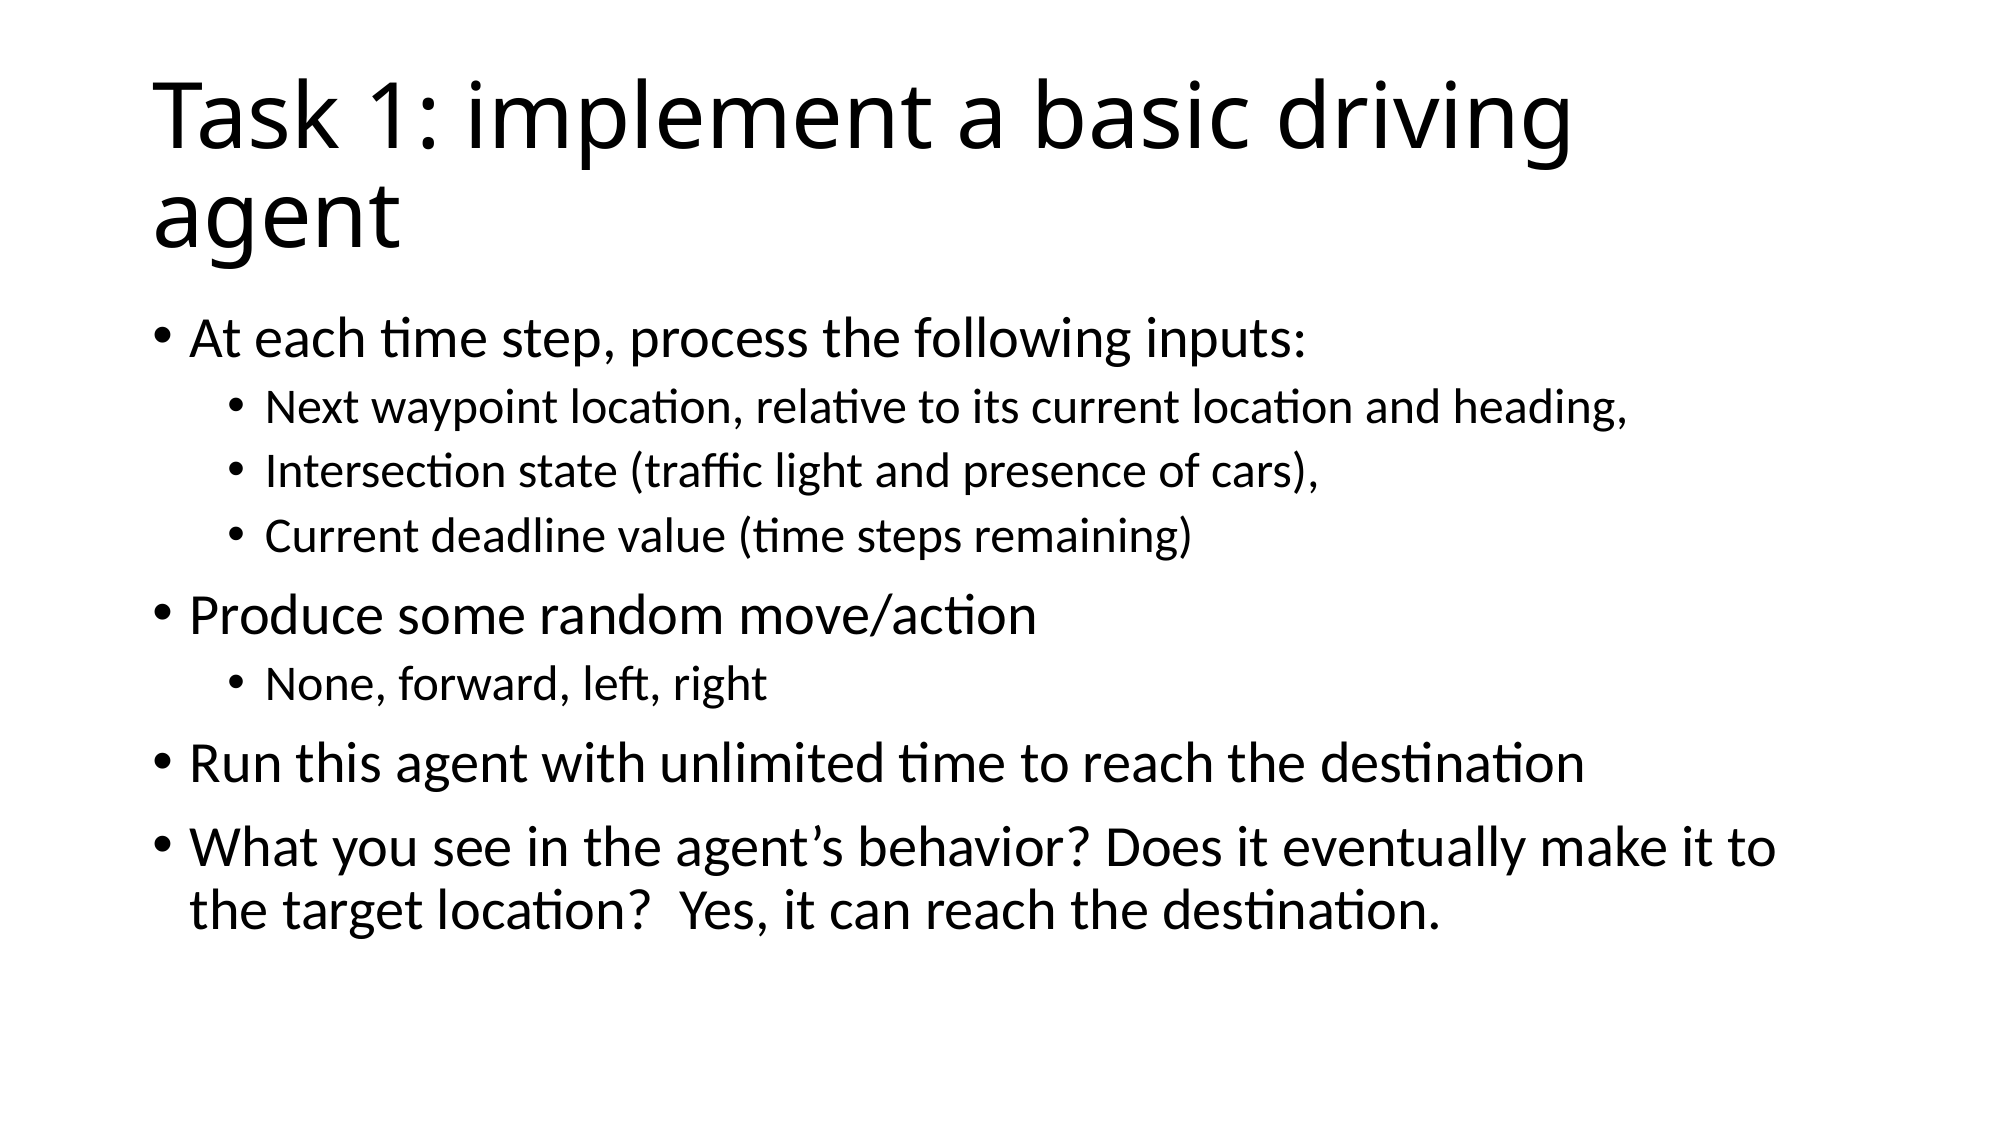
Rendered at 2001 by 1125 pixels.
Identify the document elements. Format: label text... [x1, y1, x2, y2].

list At each time step, process the following inputs: Next waypoint location, relative to its current location and heading, Intersection state (traffic light and presence of cars), Current deadline value (time steps remaining) Produce some random move/action None, forward, left, right Run this agent with unlimited time to reach the destination What you see in the agent’s behavior? Does it eventually make it to the target location? Yes, it can reach the destination. [137, 299, 1863, 1014]
title Task 1: implement a basic driving agent [137, 59, 1863, 278]
